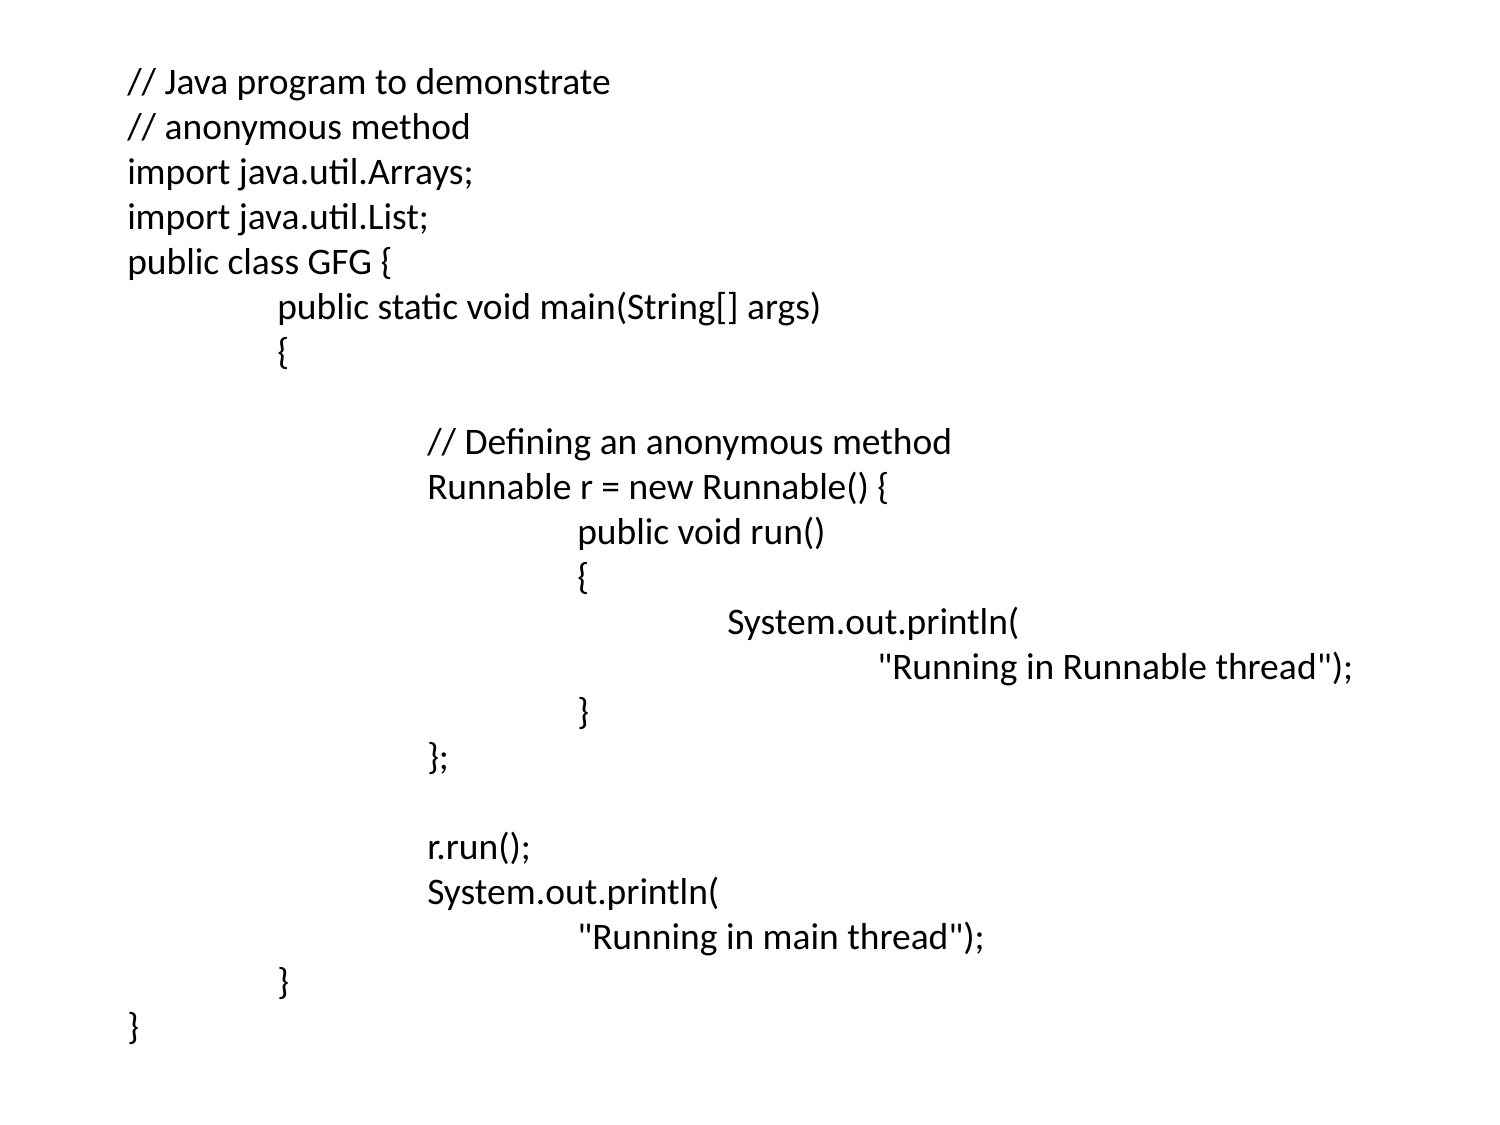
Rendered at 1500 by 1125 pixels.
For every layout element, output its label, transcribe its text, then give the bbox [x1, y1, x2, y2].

text_box // Java program to demonstrate // anonymous method import java.util.Arrays; import java.util.List; public class GFG { public static void main(String[] args) { // Defining an anonymous method Runnable r = new Runnable() { public void run() { System.out.println( "Running in Runnable thread"); } }; r.run(); System.out.println( "Running in main thread"); } } [112, 49, 1413, 1055]
